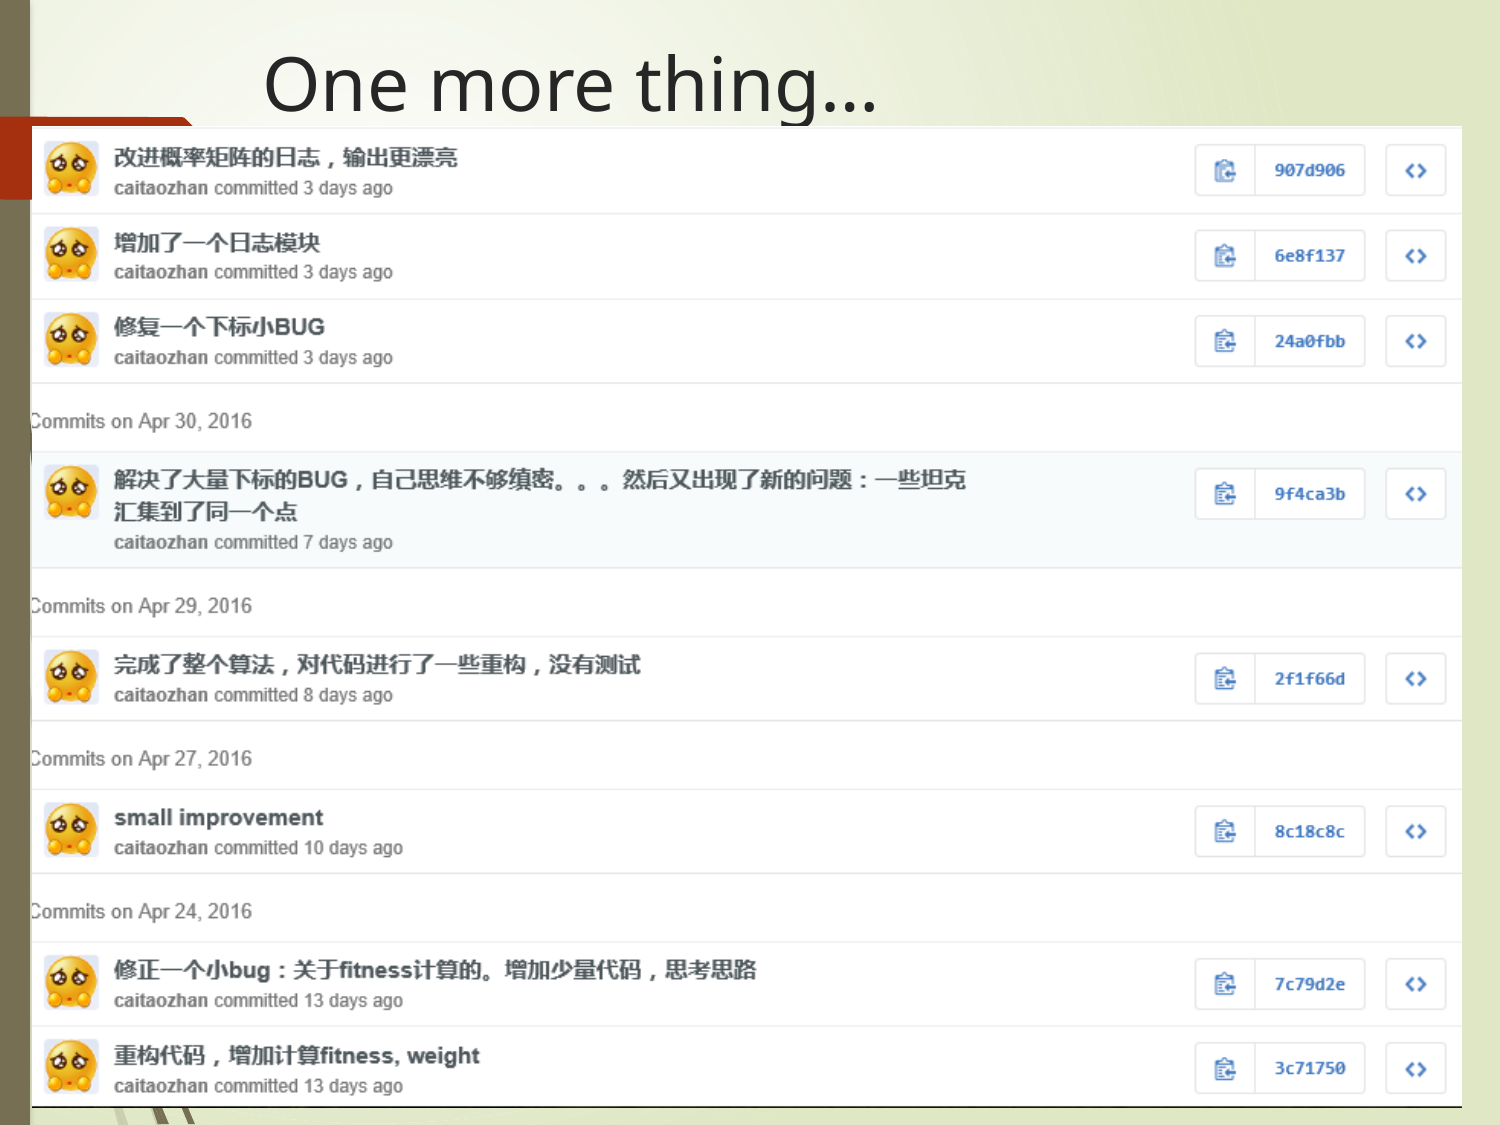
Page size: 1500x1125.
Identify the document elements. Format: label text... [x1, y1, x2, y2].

title One more thing… [247, 28, 1329, 126]
picture [32, 126, 1462, 1108]
